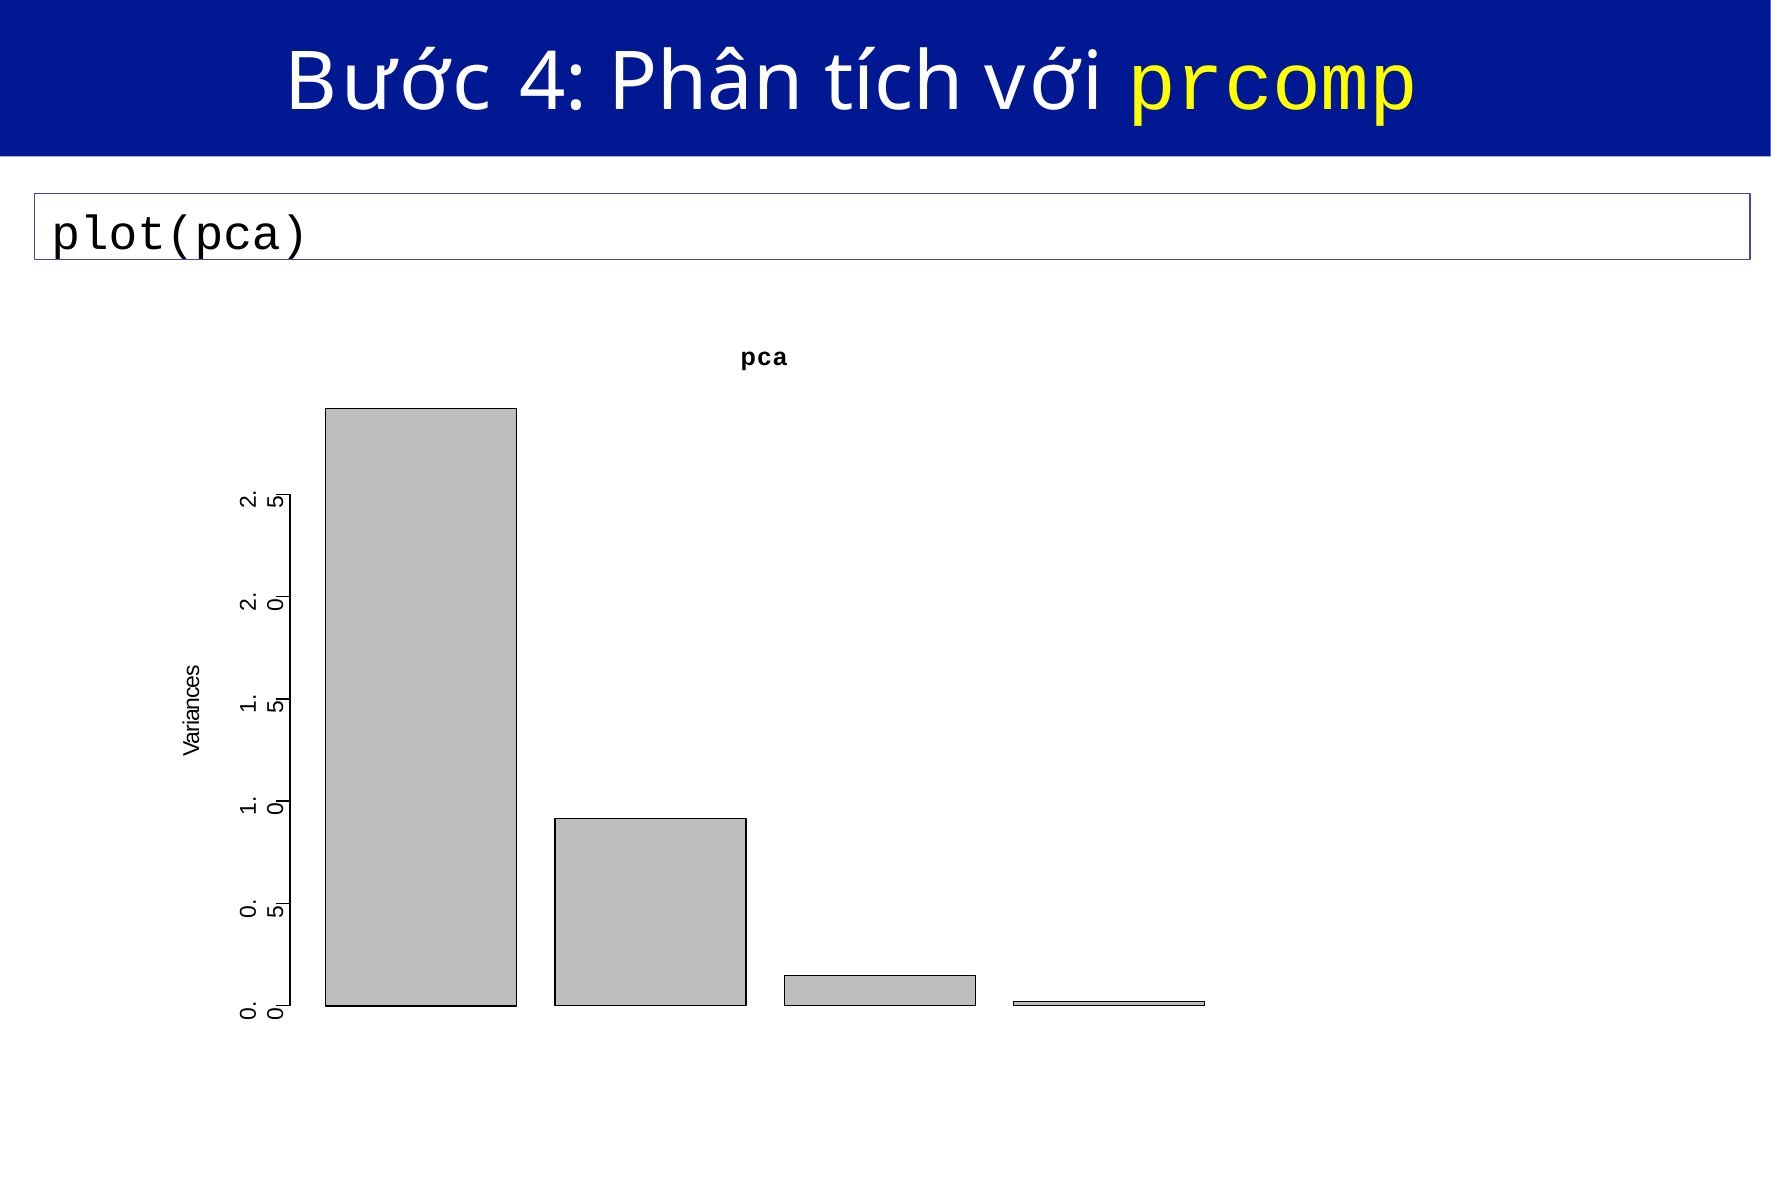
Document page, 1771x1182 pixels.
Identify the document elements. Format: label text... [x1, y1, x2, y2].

text_box [554, 818, 746, 1006]
text_box [784, 975, 976, 1006]
text_box 2.0 [232, 579, 264, 614]
text_box 1.5 [232, 682, 264, 716]
text_box 0.5 [232, 886, 264, 921]
text_box 1.0 [232, 784, 264, 818]
text_box pca [738, 338, 792, 371]
text_box 2.5 [232, 477, 264, 511]
text_box 0.0 [232, 989, 264, 1023]
title Bước 4: Phân tích với prcomp [282, 26, 1441, 193]
text_box [325, 408, 517, 1006]
text_box plot(pca) [34, 193, 1751, 260]
text_box [1013, 1001, 1205, 1006]
text_box Variances [176, 661, 207, 759]
